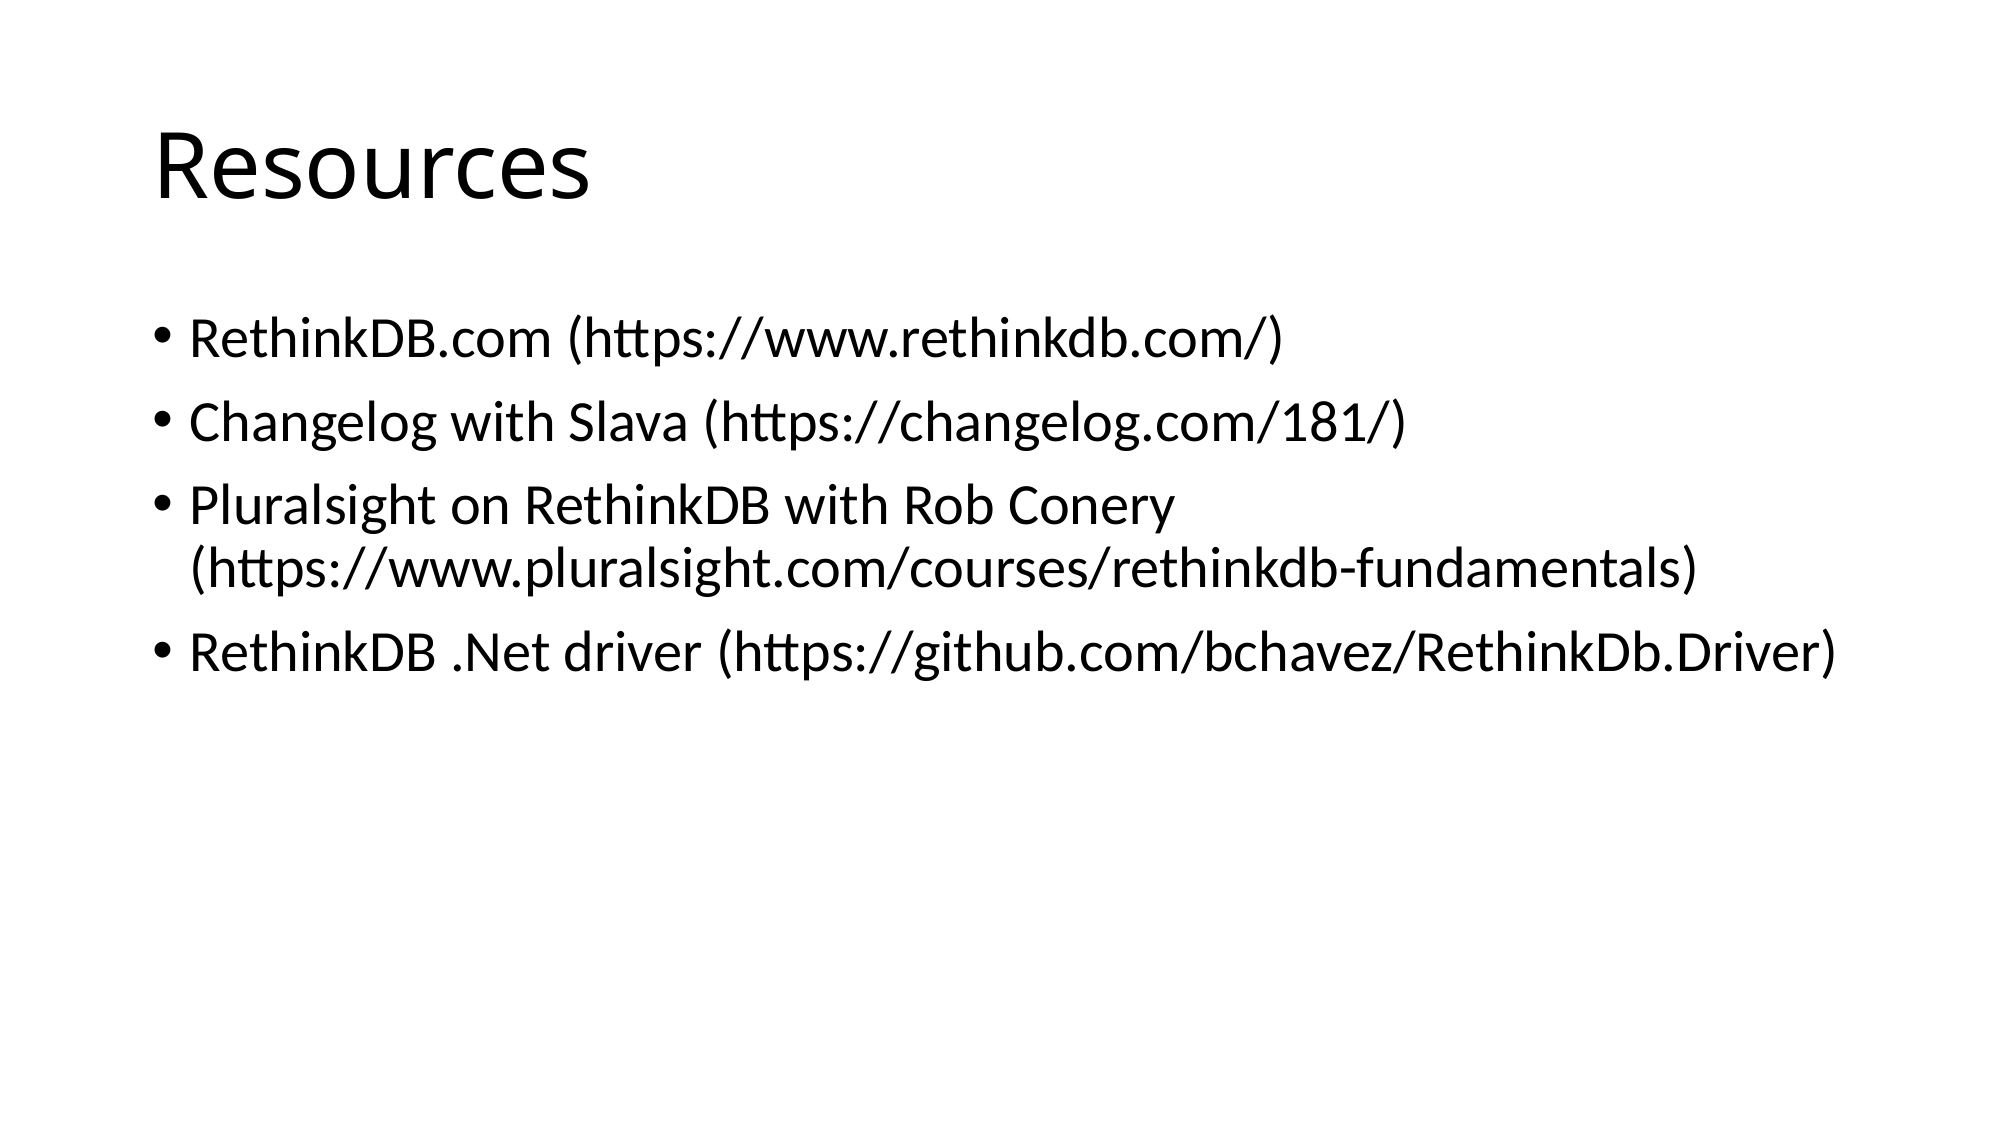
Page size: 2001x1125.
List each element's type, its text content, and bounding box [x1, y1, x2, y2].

title Resources [137, 59, 1863, 278]
list RethinkDB.com (https://www.rethinkdb.com/) Changelog with Slava (https://changelog.com/181/) Pluralsight on RethinkDB with Rob Conery (https://www.pluralsight.com/courses/rethinkdb-fundamentals) RethinkDB .Net driver (https://github.com/bchavez/RethinkDb.Driver) [137, 299, 1863, 1014]
